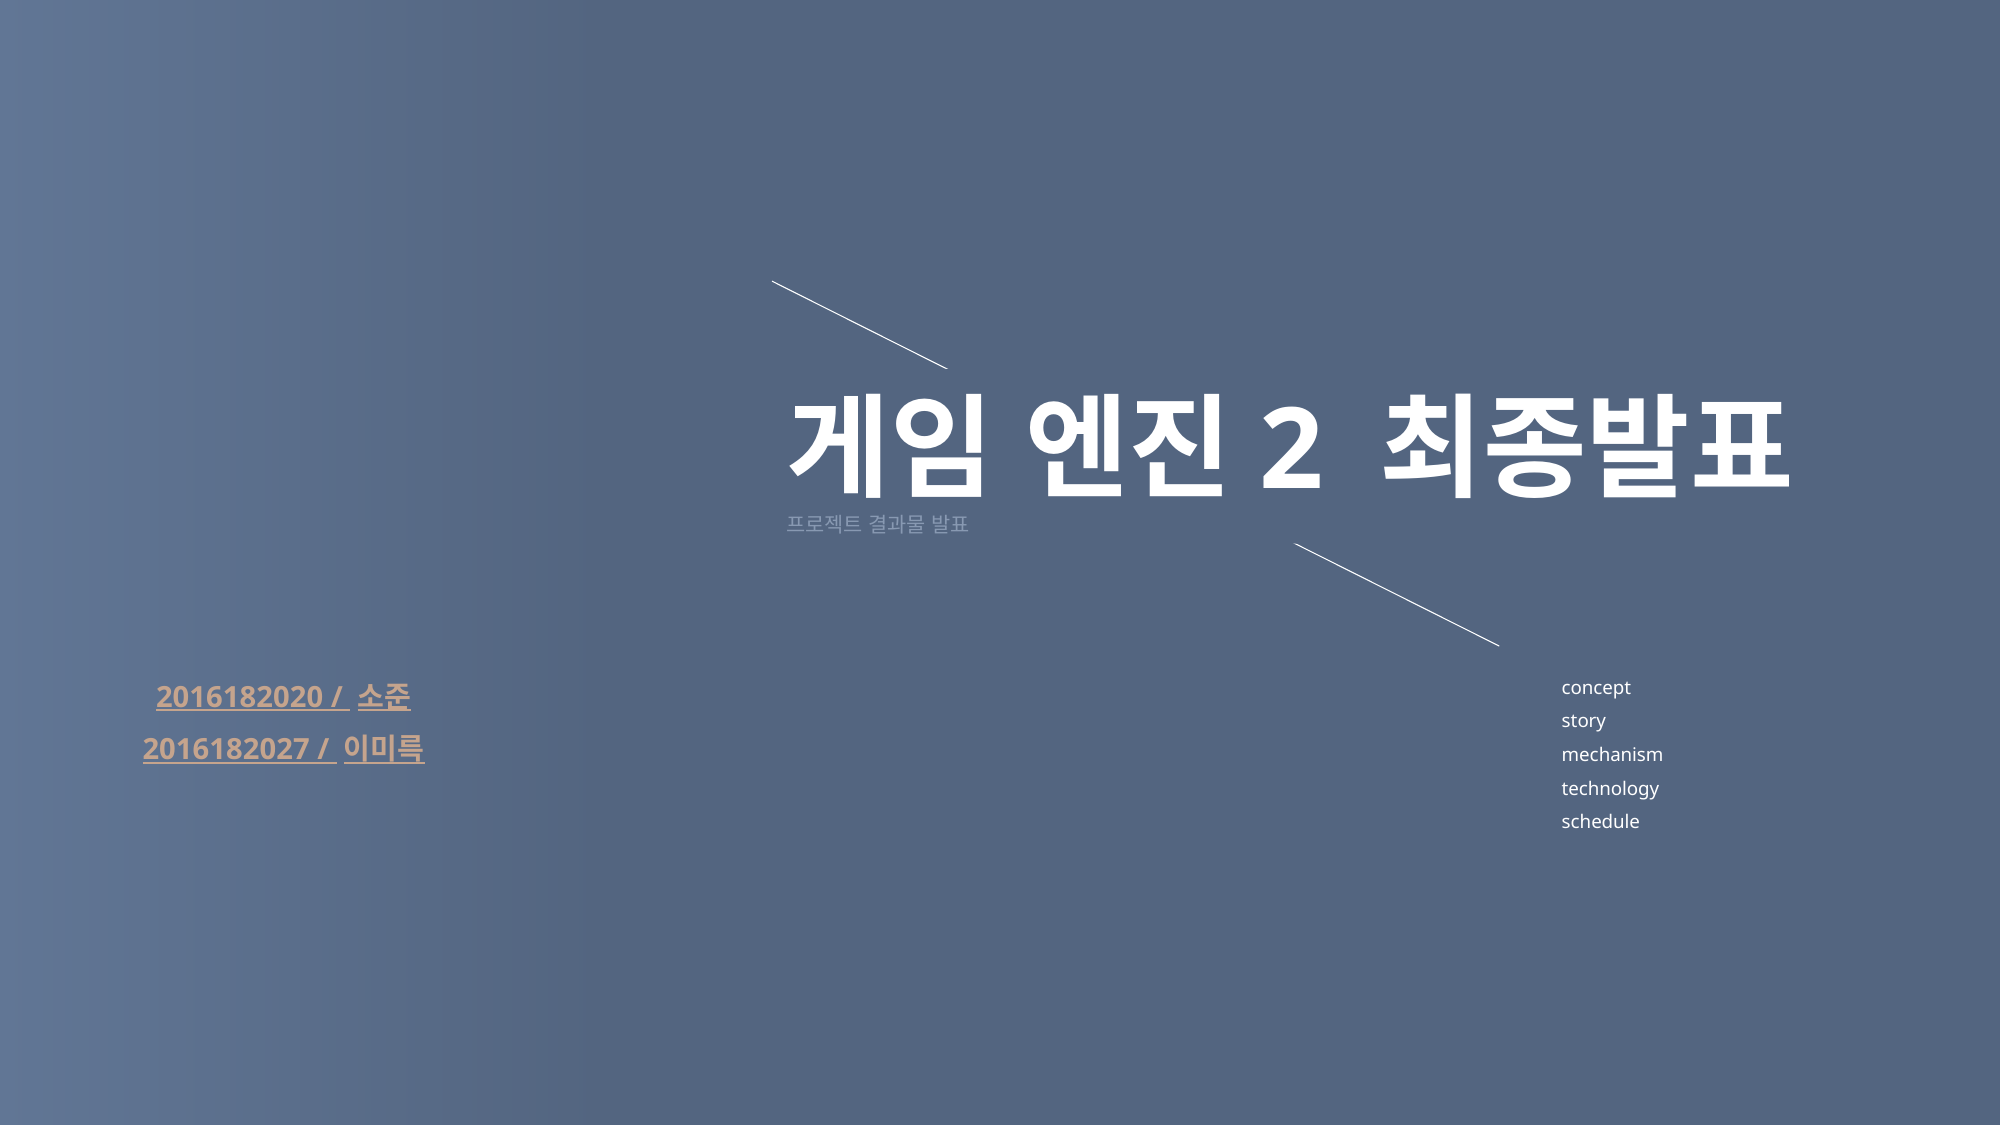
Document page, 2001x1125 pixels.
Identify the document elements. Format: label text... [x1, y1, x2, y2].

text_box concept story mechanism technology schedule [1546, 656, 1948, 841]
text_box 2016182020 / 소준 2016182027 / 이미륵 [59, 653, 509, 773]
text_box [771, 281, 1500, 647]
text_box 게임 엔진2 최종발표 프로젝트 결과물 발표 [1500, 368, 1980, 544]
